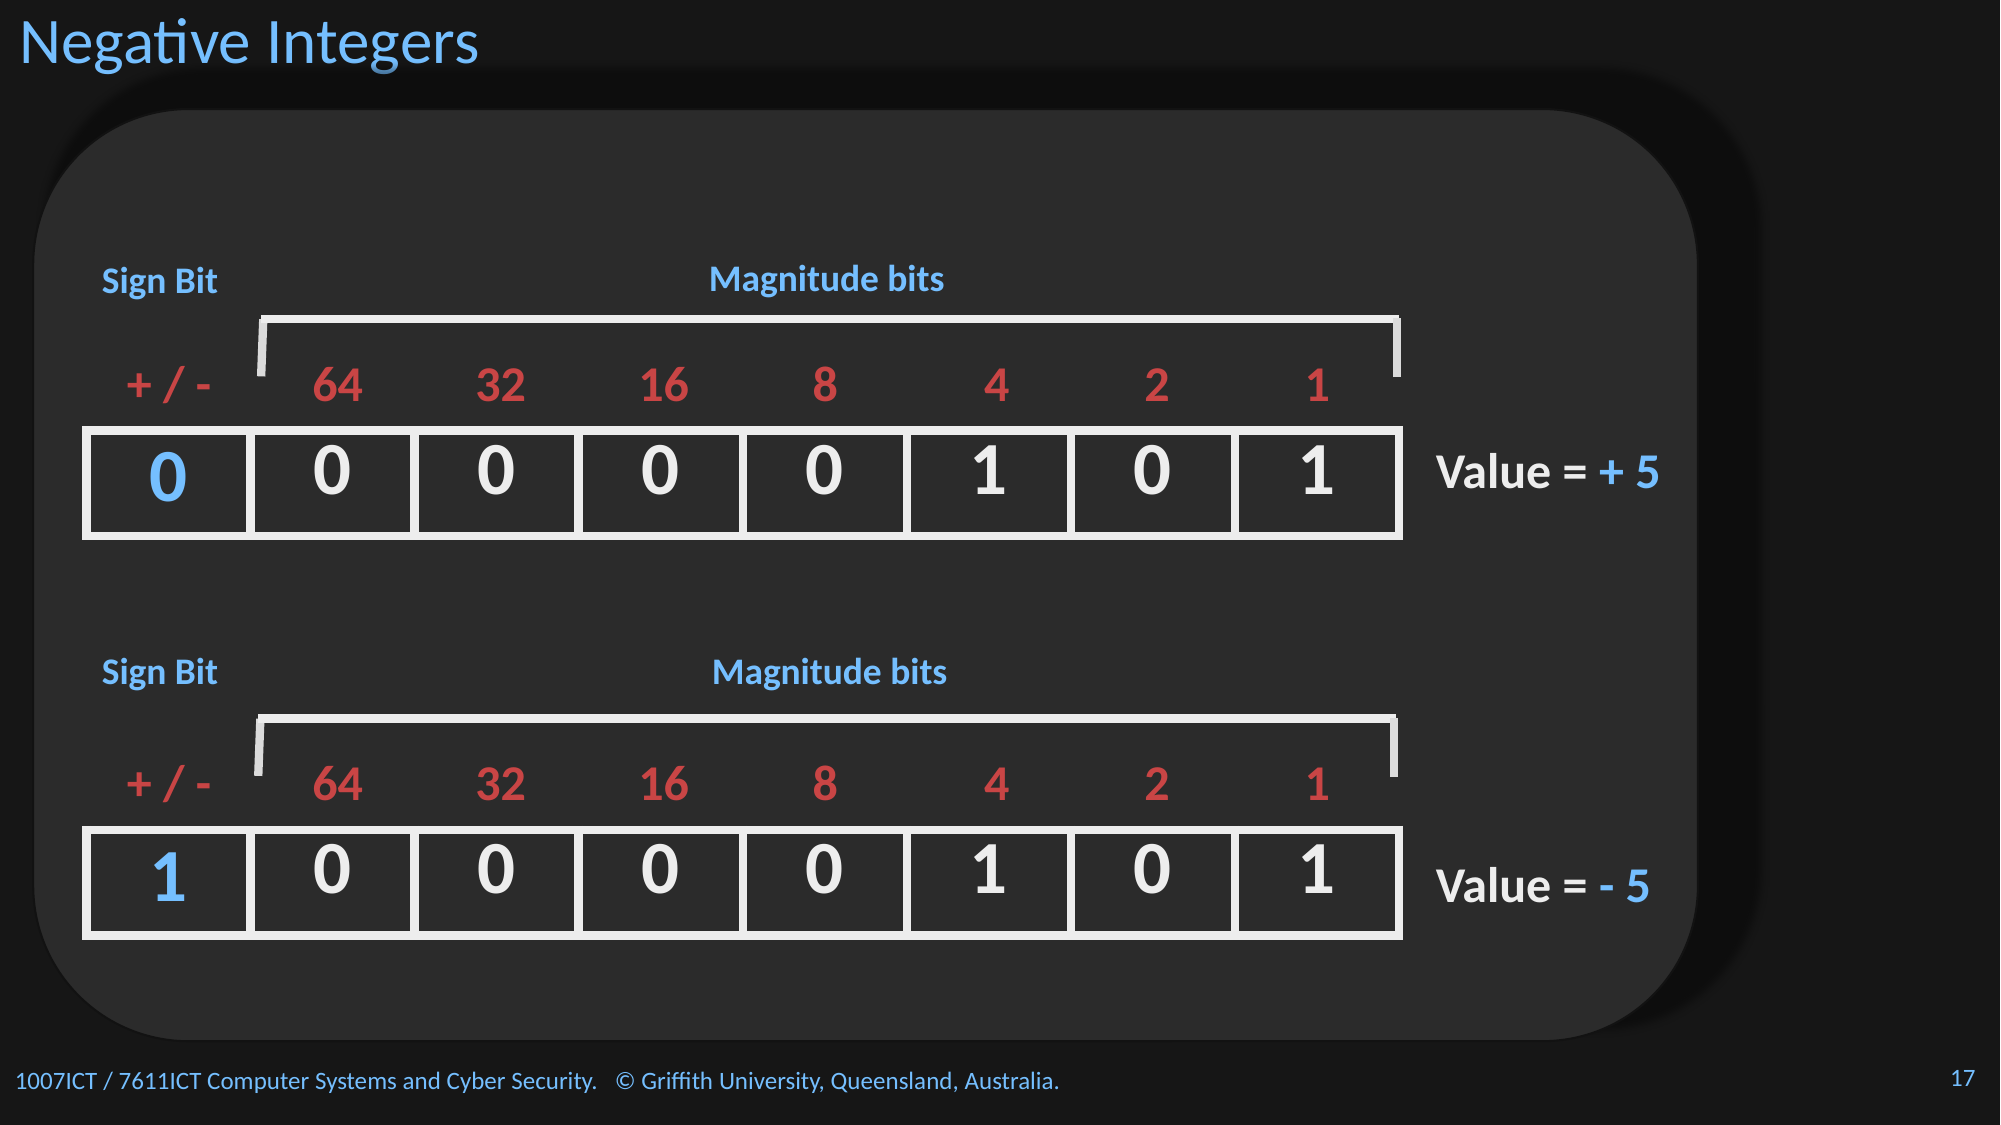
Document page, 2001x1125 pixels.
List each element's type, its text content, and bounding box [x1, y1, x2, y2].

table_header 0 [419, 435, 574, 532]
table_header 0 [1075, 834, 1231, 931]
table_header 1 [911, 834, 1067, 931]
table_header 0 [419, 834, 574, 931]
table_header 0 [91, 435, 246, 532]
table_header 0 [747, 834, 903, 931]
title Negative Integers [4, 0, 1542, 86]
table_header 0 [747, 435, 903, 532]
table_header 0 [1075, 435, 1231, 532]
table_header 1 [911, 435, 1067, 532]
text_box Value = - 5 [1421, 844, 1666, 920]
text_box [86, 639, 1396, 819]
text_box Value = + 5 [1421, 431, 1676, 506]
table_header 0 [583, 435, 739, 532]
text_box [86, 247, 1344, 421]
table_header 1 [91, 834, 246, 931]
table_header 1 [1239, 834, 1395, 931]
table_header 1 [1239, 435, 1395, 532]
text_box [32, 107, 1699, 1043]
table_header 0 [583, 834, 739, 931]
table_header 0 [255, 834, 410, 931]
table_header 0 [255, 435, 410, 532]
